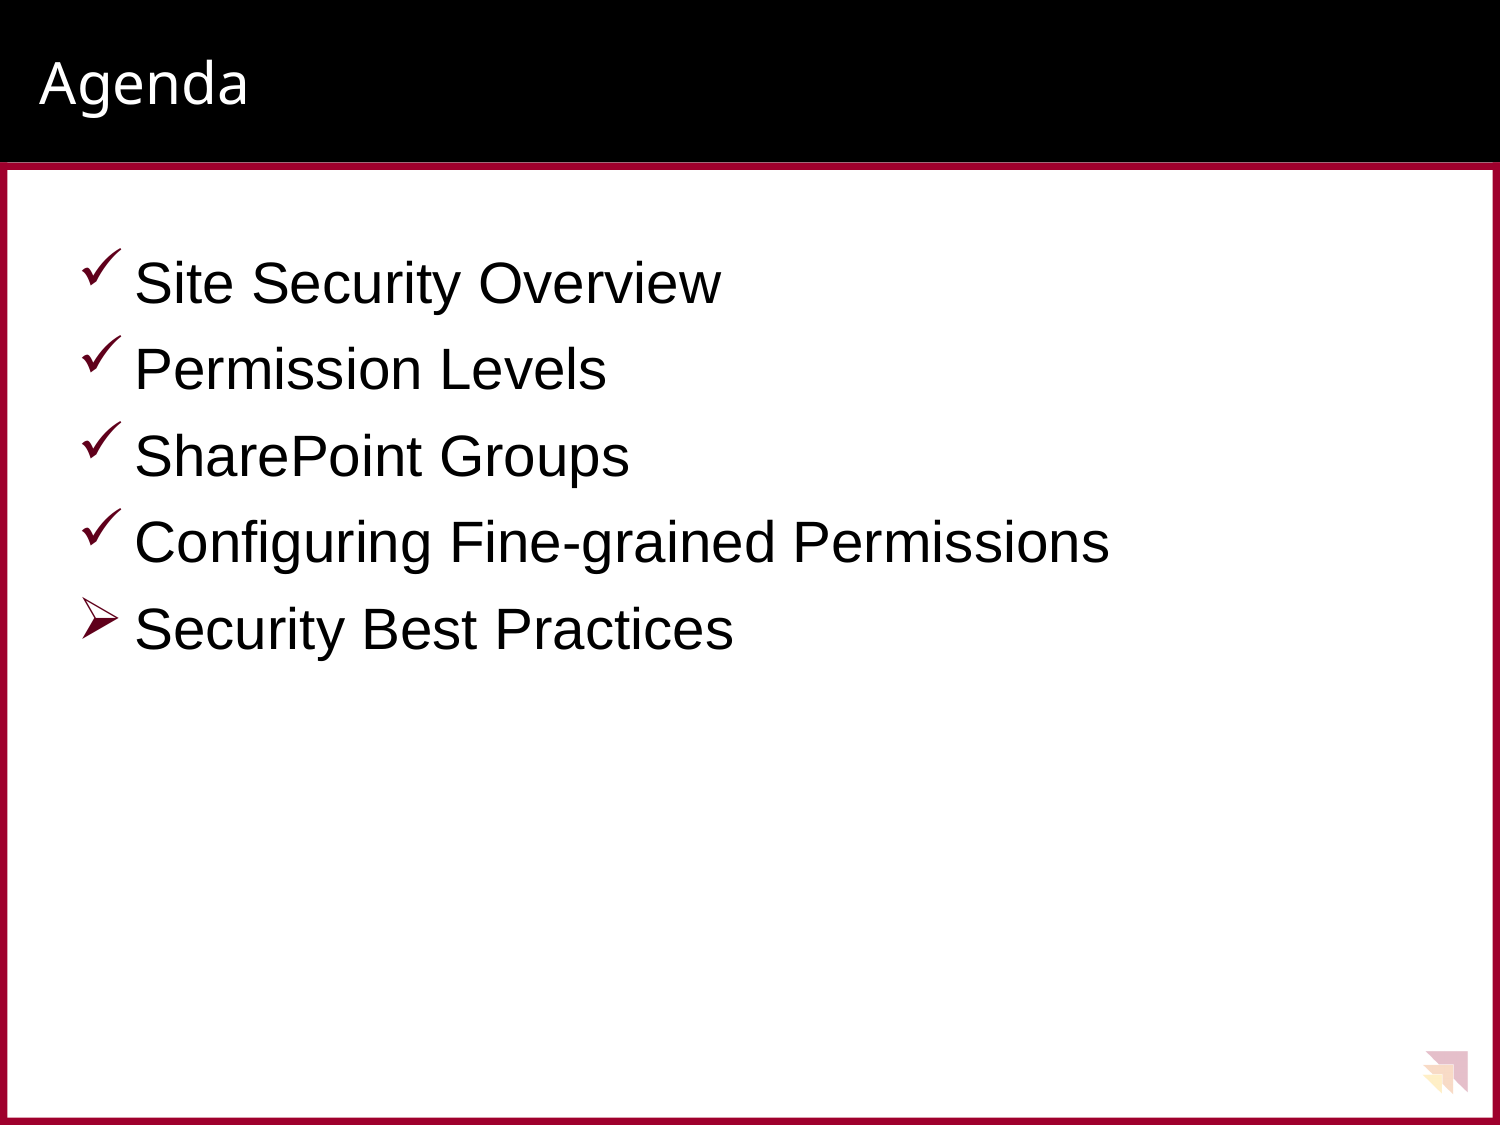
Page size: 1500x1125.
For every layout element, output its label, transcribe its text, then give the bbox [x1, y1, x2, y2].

title Agenda [24, 12, 1438, 150]
list Site Security Overview Permission Levels SharePoint Groups Configuring Fine-grained Permissions Security Best Practices [62, 237, 1438, 1088]
